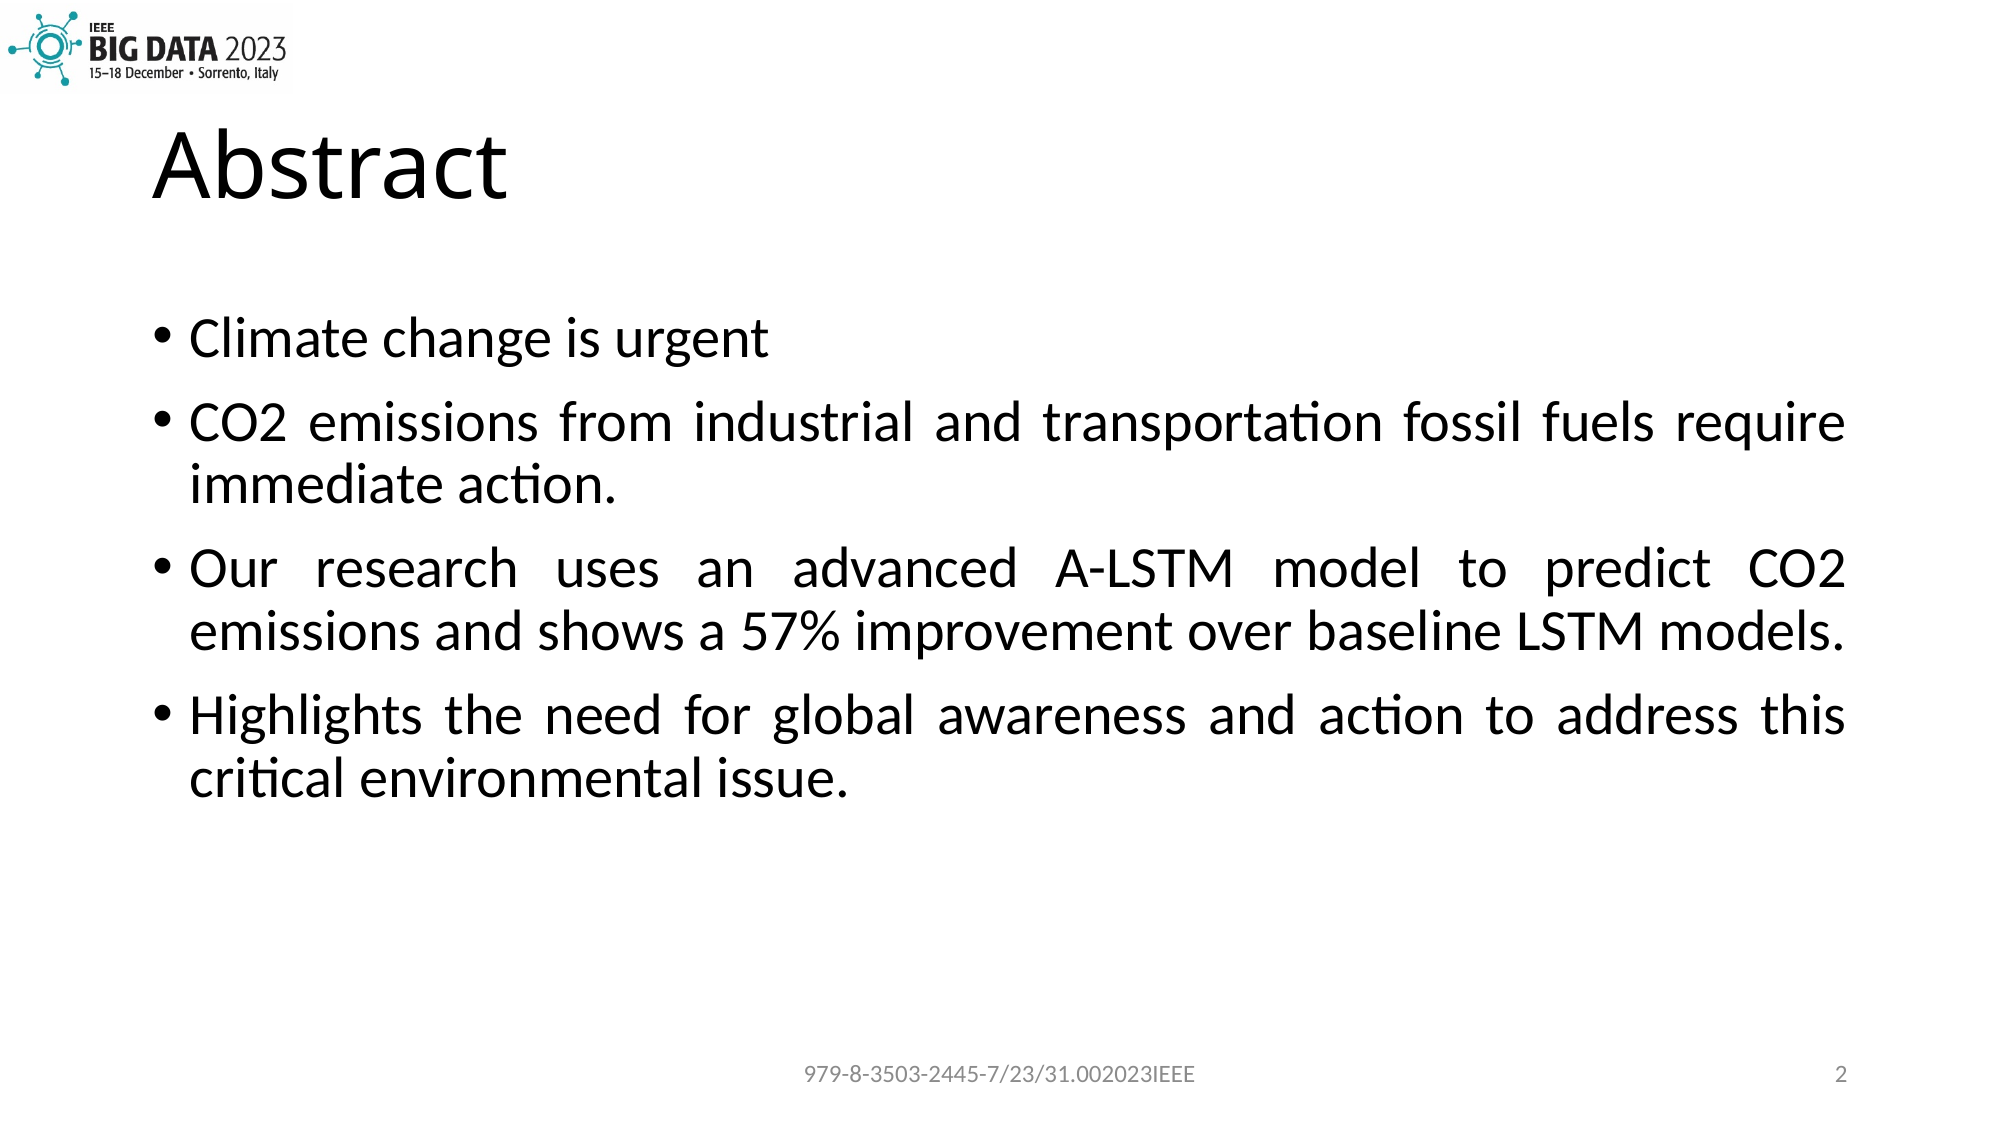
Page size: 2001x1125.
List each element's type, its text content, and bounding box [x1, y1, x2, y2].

title Abstract [137, 59, 1863, 278]
picture [0, 3, 293, 94]
footer 979-8-3503-2445-7/23/31.002023IEEE [662, 1042, 1338, 1103]
list Climate change is urgent CO2 emissions from industrial and transportation fossil fuels require immediate action. Our research uses an advanced A-LSTM model to predict CO2 emissions and shows a 57% improvement over baseline LSTM models. Highlights the need for global awareness and action to address this critical environmental issue. [137, 299, 1863, 1014]
slide_number 2 [1412, 1042, 1863, 1103]
